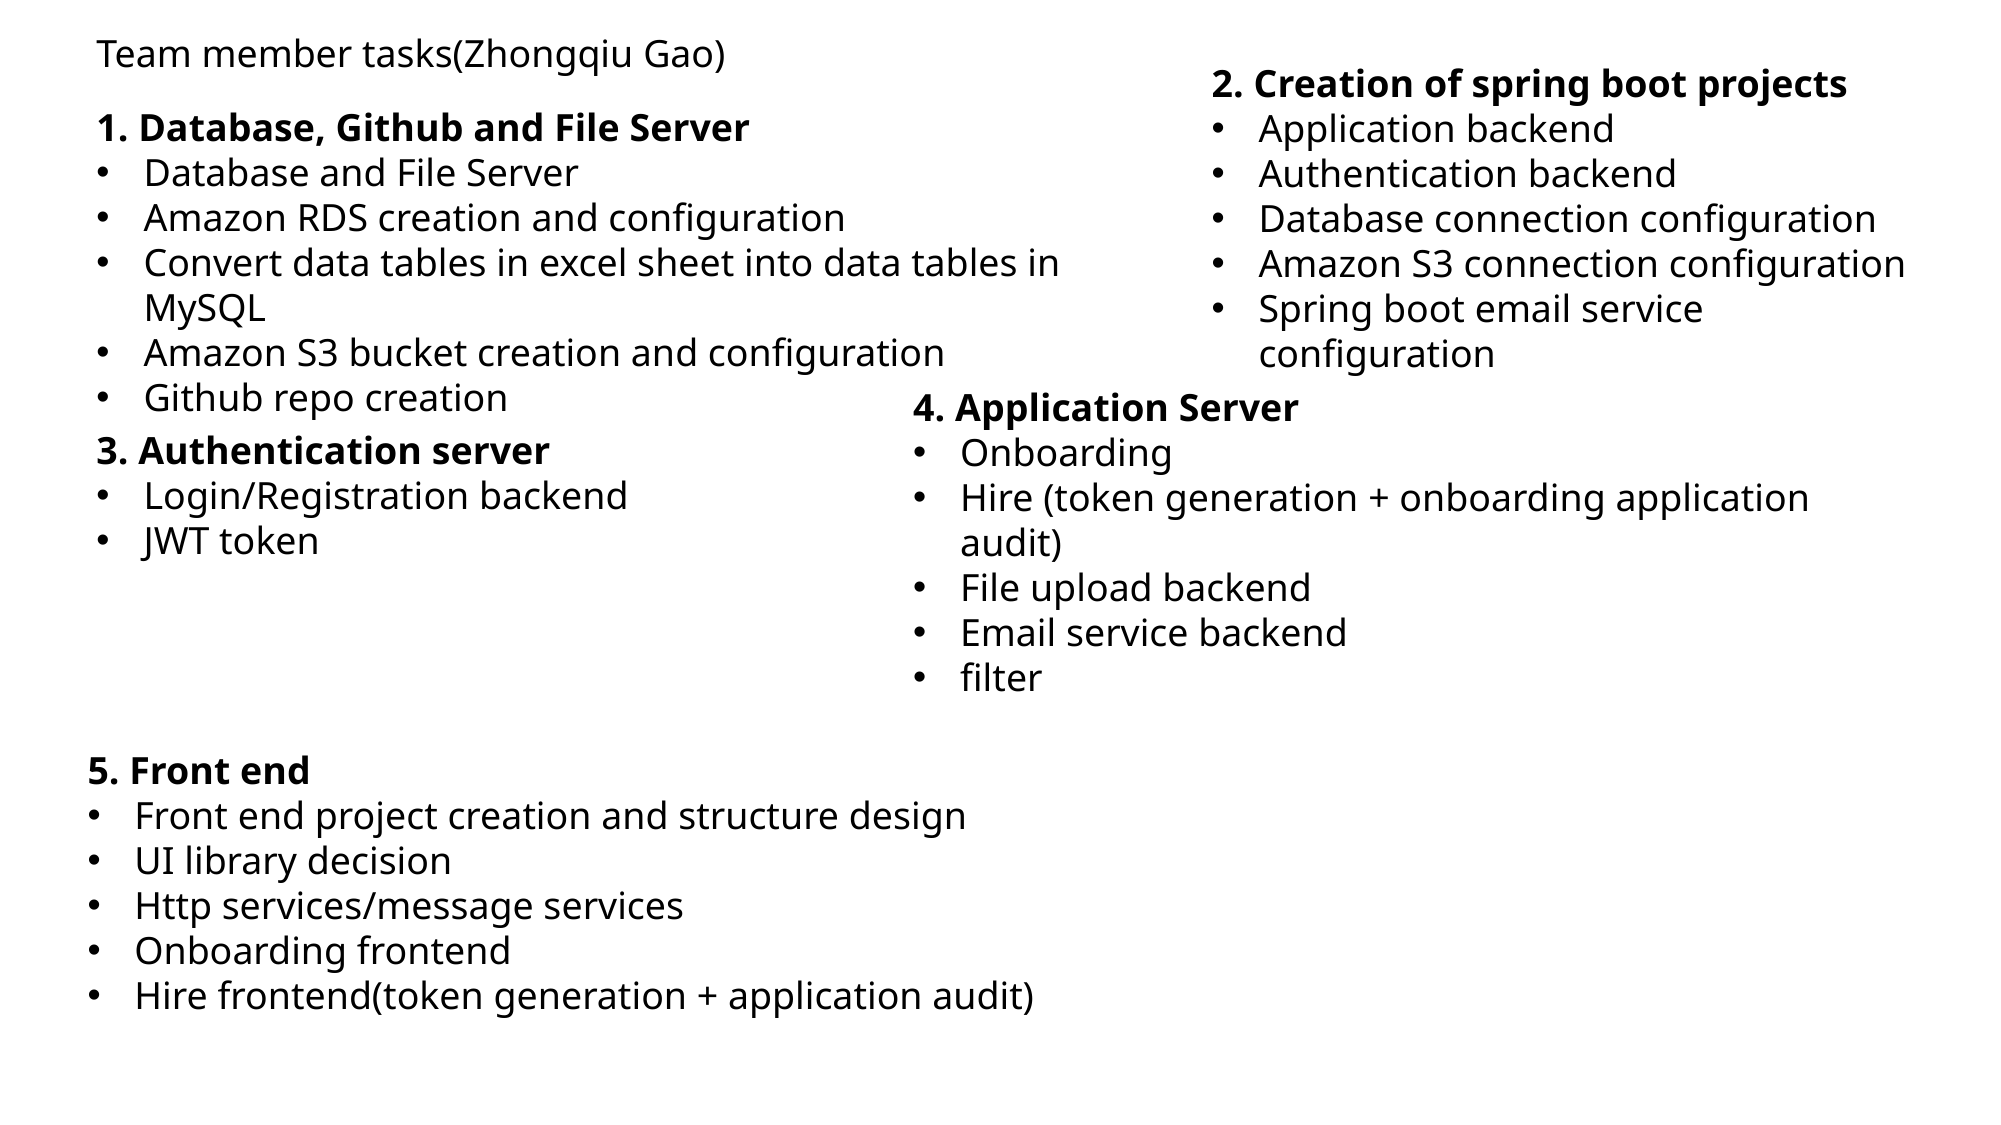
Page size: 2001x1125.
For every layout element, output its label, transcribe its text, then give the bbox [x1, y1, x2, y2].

text_box 3. Authentication server Login/Registration backend JWT token [81, 419, 669, 570]
text_box 1. Database, Github and File Server Database and File Server Amazon RDS creation and configuration Convert data tables in excel sheet into data tables in MySQL Amazon S3 bucket creation and configuration Github repo creation [81, 96, 1153, 426]
text_box Team member tasks(Zhongqiu Gao) [81, 22, 764, 83]
text_box 5. Front end Front end project creation and structure design UI library decision Http services/message services Onboarding frontend Hire frontend(token generation + application audit) [72, 739, 1073, 1025]
text_box 2. Creation of spring boot projects Application backend Authentication backend Database connection configuration Amazon S3 connection configuration Spring boot email service configuration [1196, 52, 1960, 383]
text_box 4. Application Server Onboarding Hire (token generation + onboarding application audit) File upload backend Email service backend filter [898, 376, 1881, 707]
